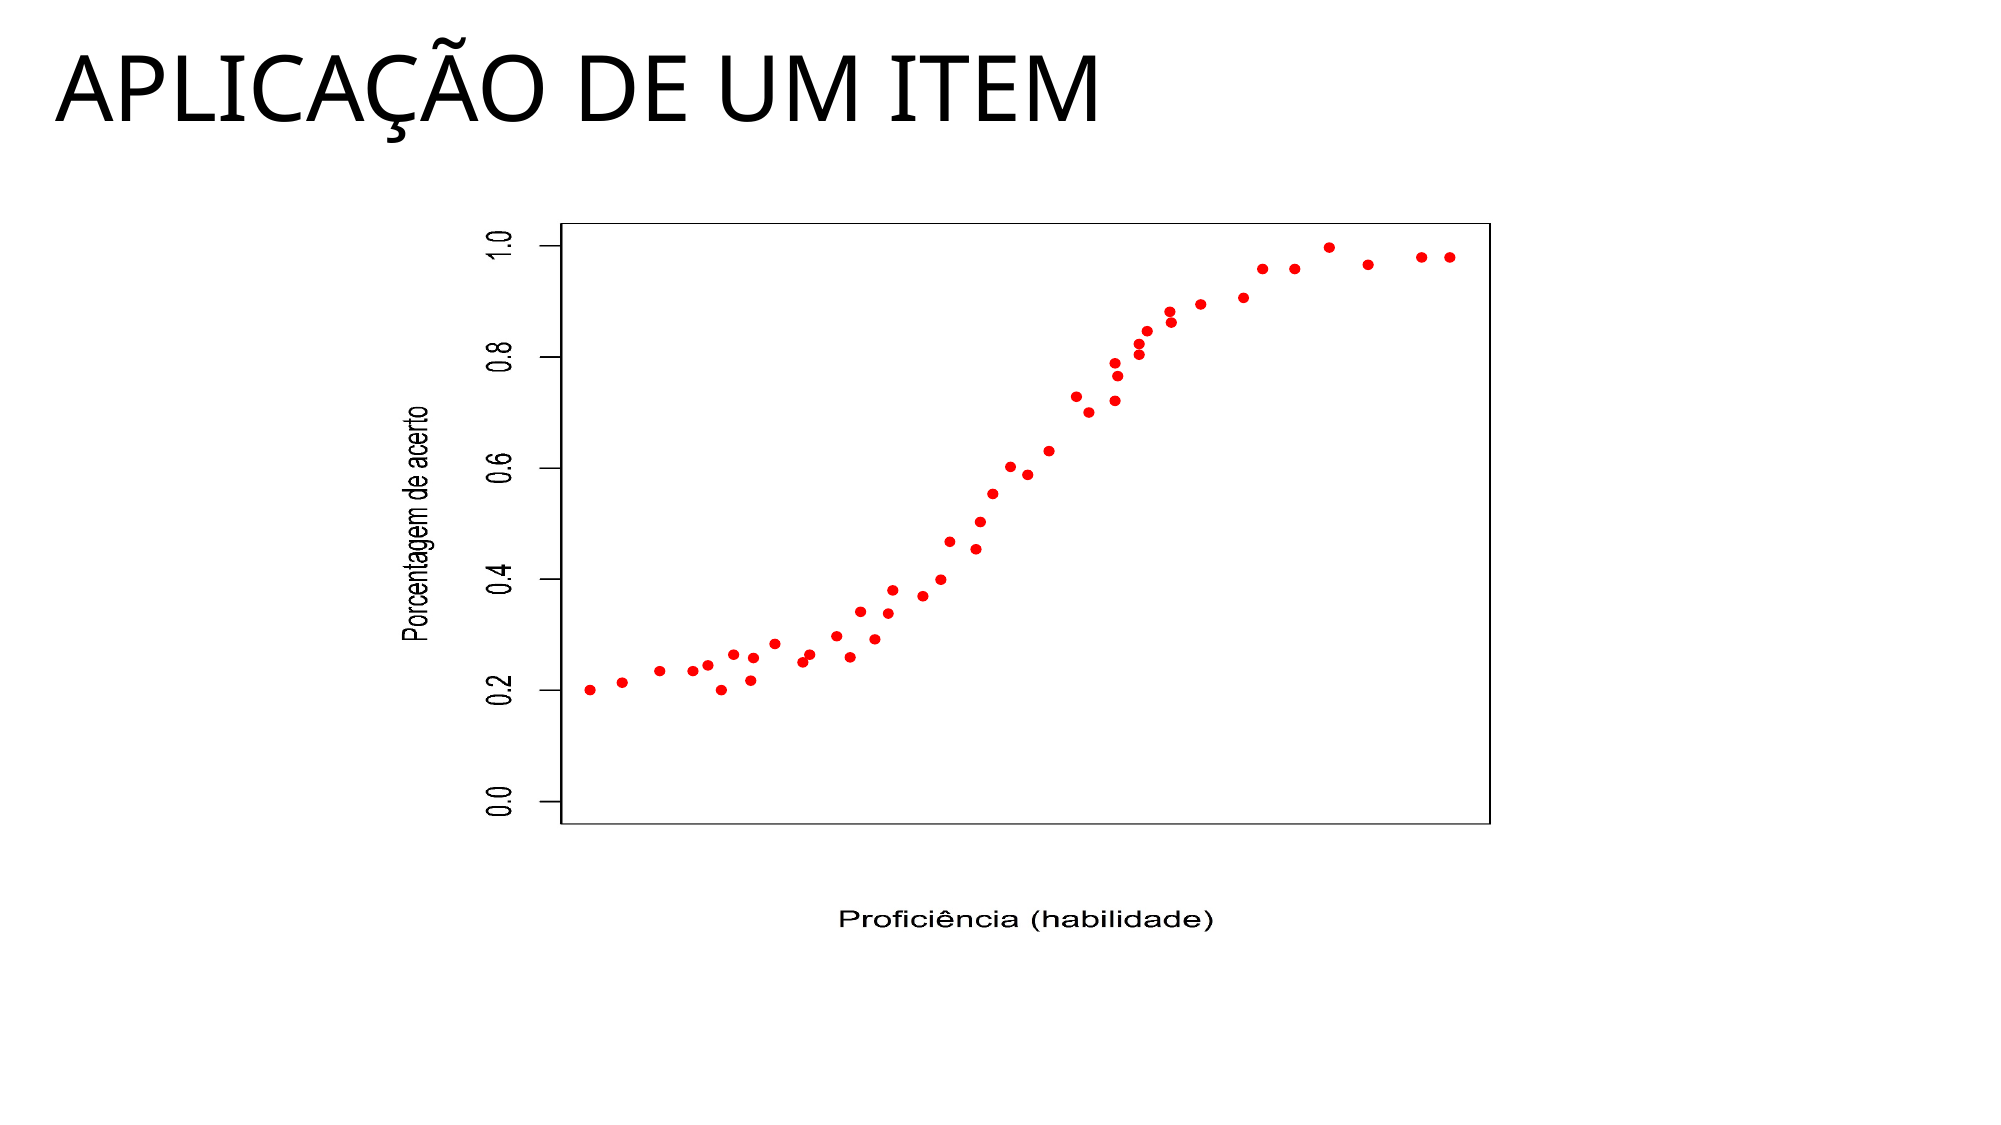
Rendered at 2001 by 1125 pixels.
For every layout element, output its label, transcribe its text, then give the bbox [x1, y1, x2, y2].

picture [392, 114, 1658, 933]
title APLICAÇÃO DE UM ITEM [40, 32, 1961, 151]
